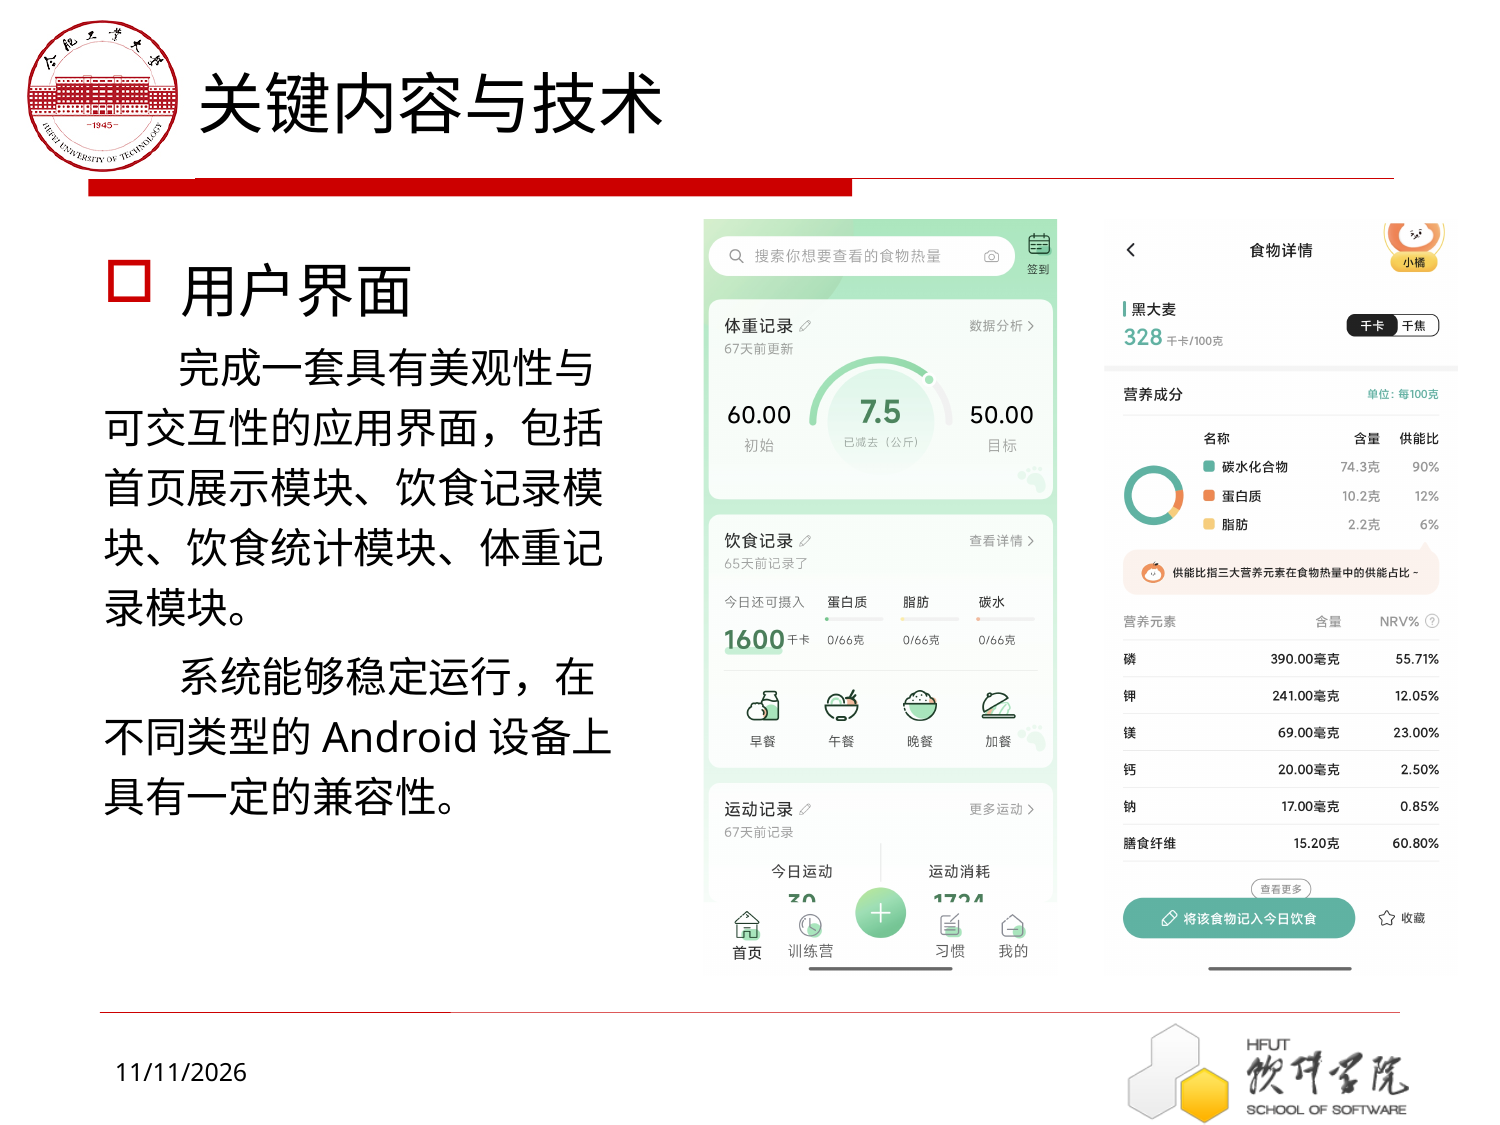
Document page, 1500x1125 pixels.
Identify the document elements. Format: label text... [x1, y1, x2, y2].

picture [1104, 219, 1459, 976]
picture [703, 219, 1058, 976]
list 用户界面 完成一套具有美观性与可交互性的应用界面，包括首页展示模块、饮食记录模块、饮食统计模块、体重记录模块。 系统能够稳定运行，在不同类型的Android设备上具有一定的兼容性。 [88, 232, 633, 888]
picture [1127, 1023, 1409, 1125]
picture [11, 12, 195, 179]
title 关键内容与技术 [183, 54, 916, 178]
